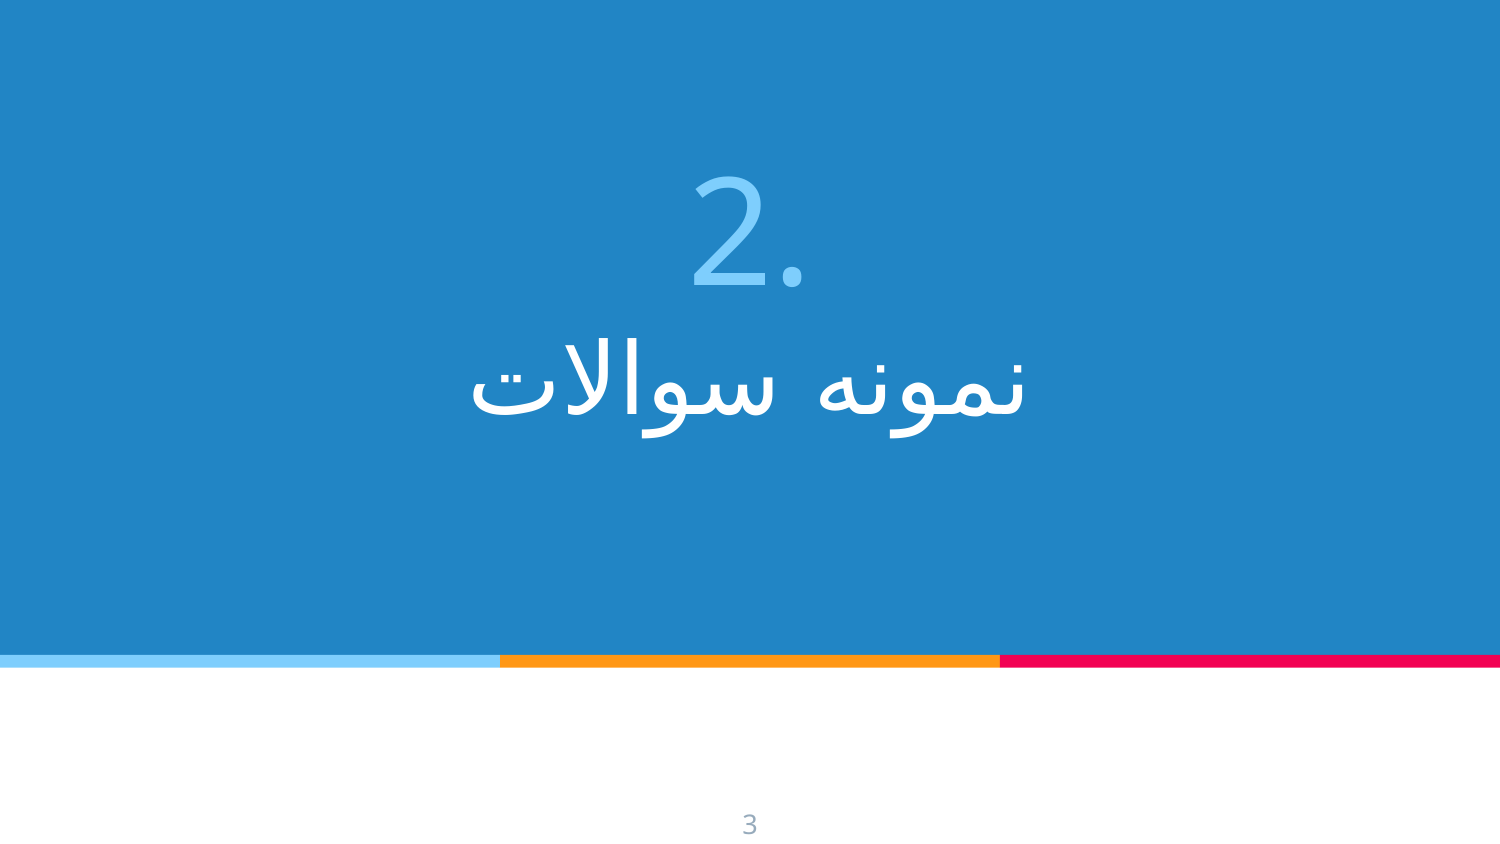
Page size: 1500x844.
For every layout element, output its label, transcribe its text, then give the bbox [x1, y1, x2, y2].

slide_number 3 [0, 792, 1500, 844]
title 2. نمونه سوالات [112, 259, 1388, 450]
